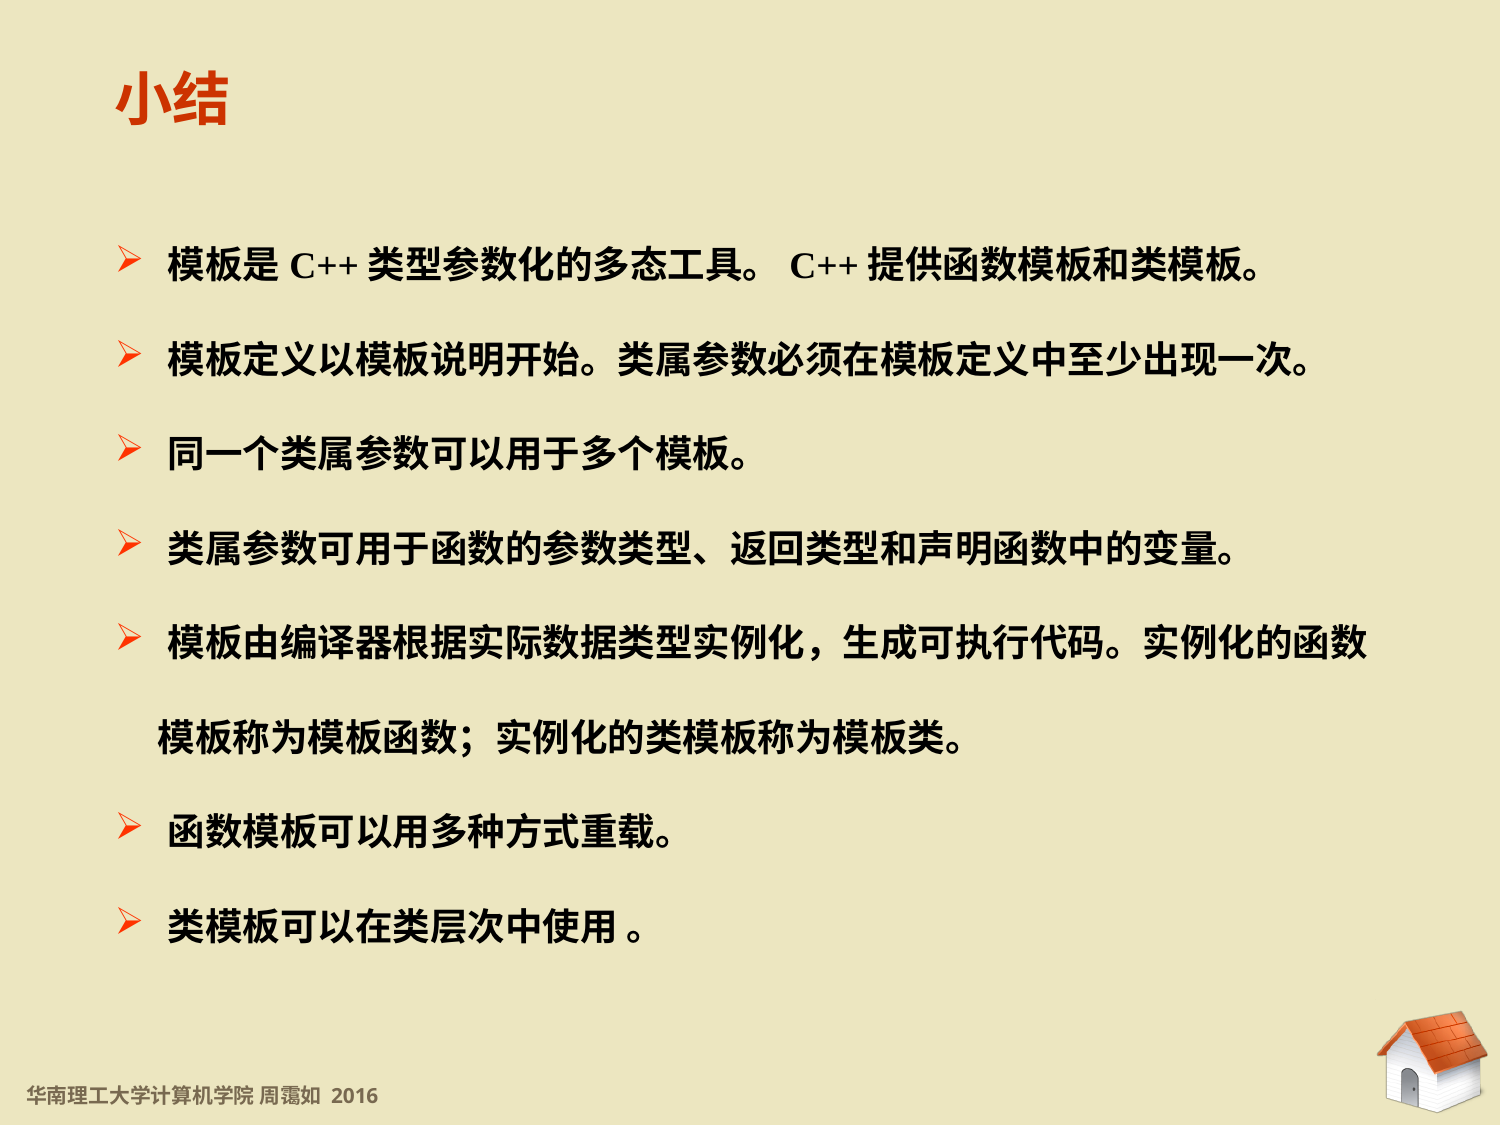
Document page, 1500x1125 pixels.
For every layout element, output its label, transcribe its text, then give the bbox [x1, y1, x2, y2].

text_box 模板是C++类型参数化的多态工具。C++提供函数模板和类模板。 模板定义以模板说明开始。类属参数必须在模板定义中至少出现一次。 同一个类属参数可以用于多个模板。 类属参数可用于函数的参数类型、返回类型和声明函数中的变量。 模板由编译器根据实际数据类型实例化，生成可执行代码。实例化的函数 模板称为模板函数；实例化的类模板称为模板类。 函数模板可以用多种方式重载。 类模板可以在类层次中使用 。 [100, 184, 1423, 956]
title 小结 [99, 54, 585, 168]
picture [1375, 999, 1488, 1124]
